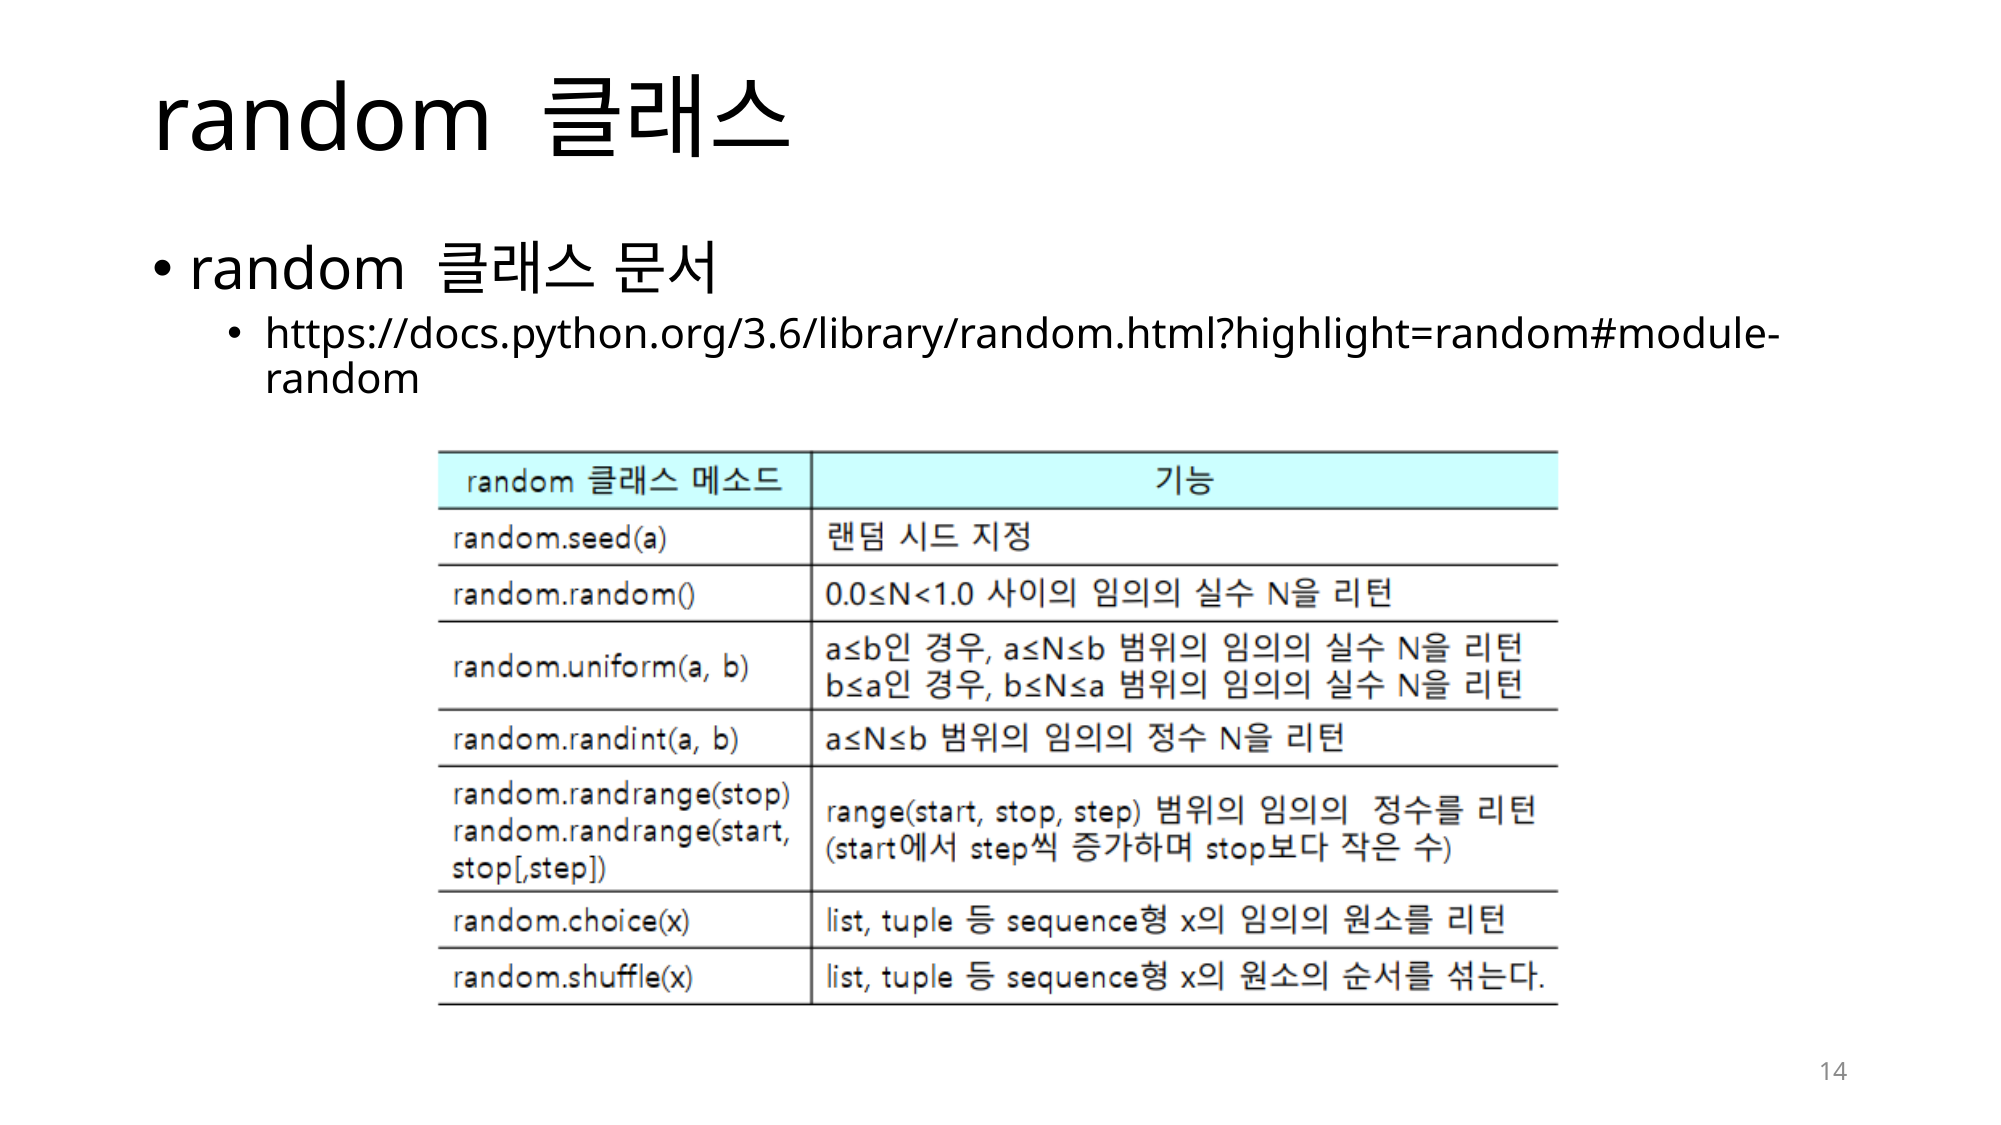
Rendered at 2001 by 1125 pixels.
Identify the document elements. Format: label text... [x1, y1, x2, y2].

list random 클래스 문서 https://docs.python.org/3.6/library/random.html?highlight=random#module-random [137, 231, 1863, 1014]
slide_number 14 [1412, 1042, 1863, 1103]
picture [423, 444, 1577, 1028]
title random 클래스 [137, 59, 1863, 182]
